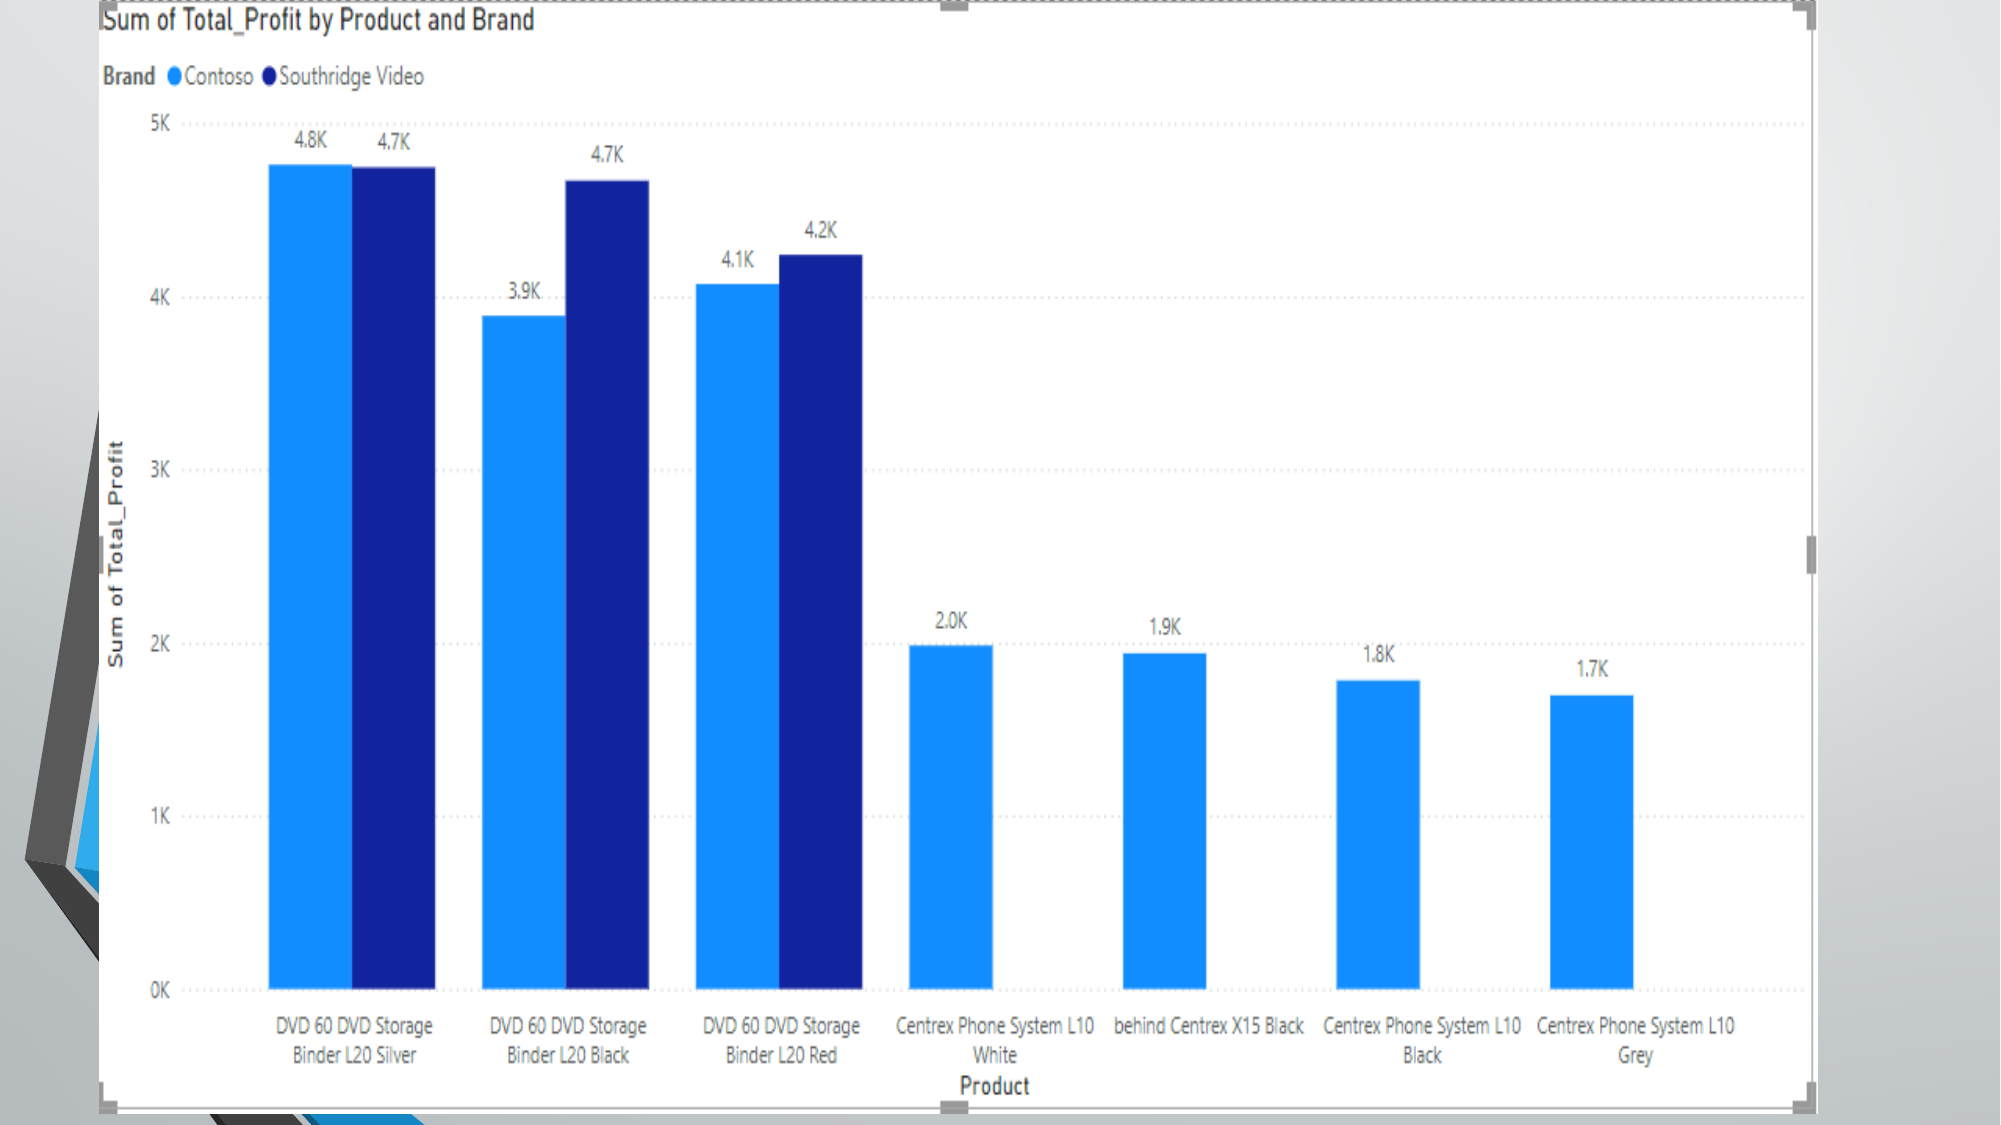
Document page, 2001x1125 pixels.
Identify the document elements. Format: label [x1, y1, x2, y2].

picture [99, 0, 1818, 1114]
